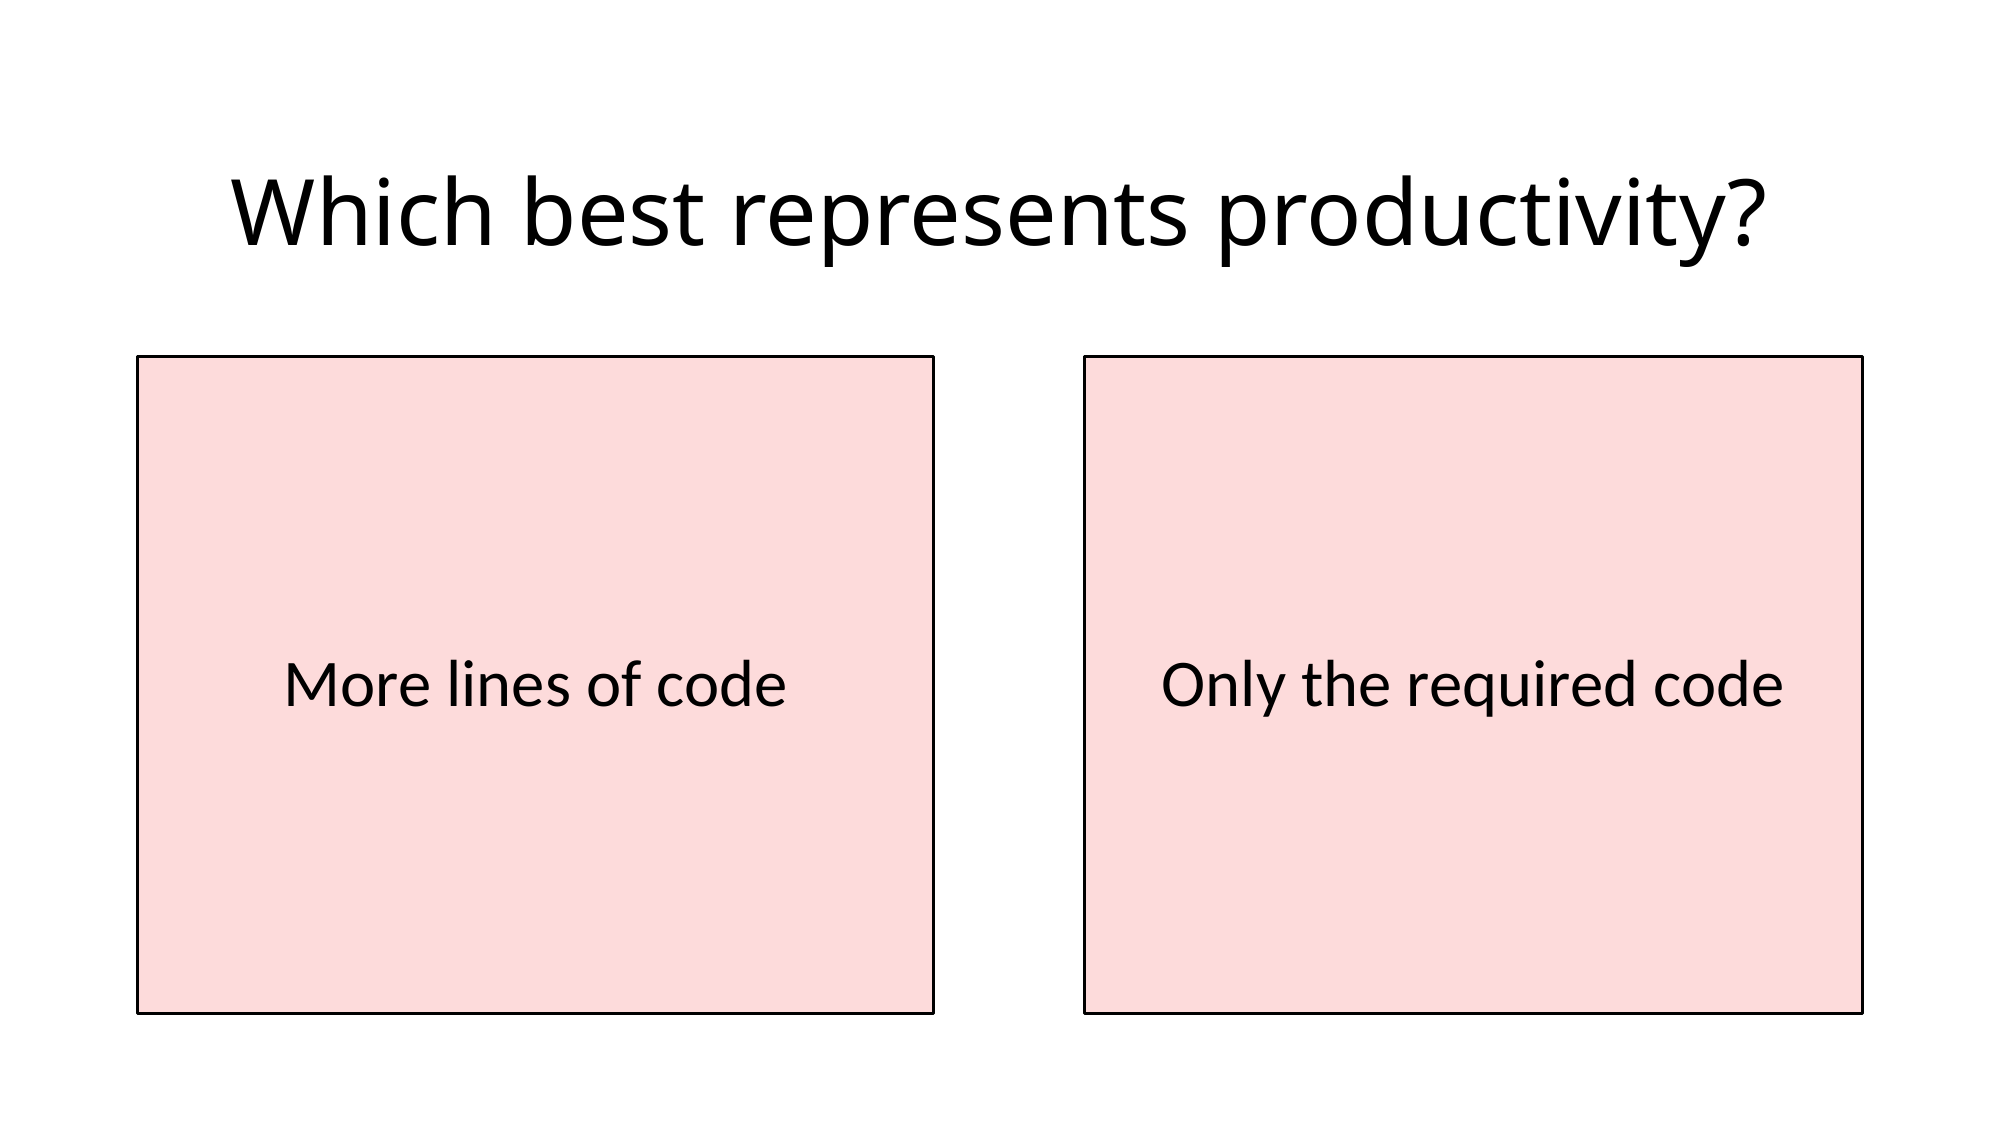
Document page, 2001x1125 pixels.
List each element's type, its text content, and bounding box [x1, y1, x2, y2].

title Which best represents productivity? [137, 59, 1863, 373]
list Only the required code [1084, 356, 1863, 1014]
list More lines of code [137, 356, 934, 1014]
